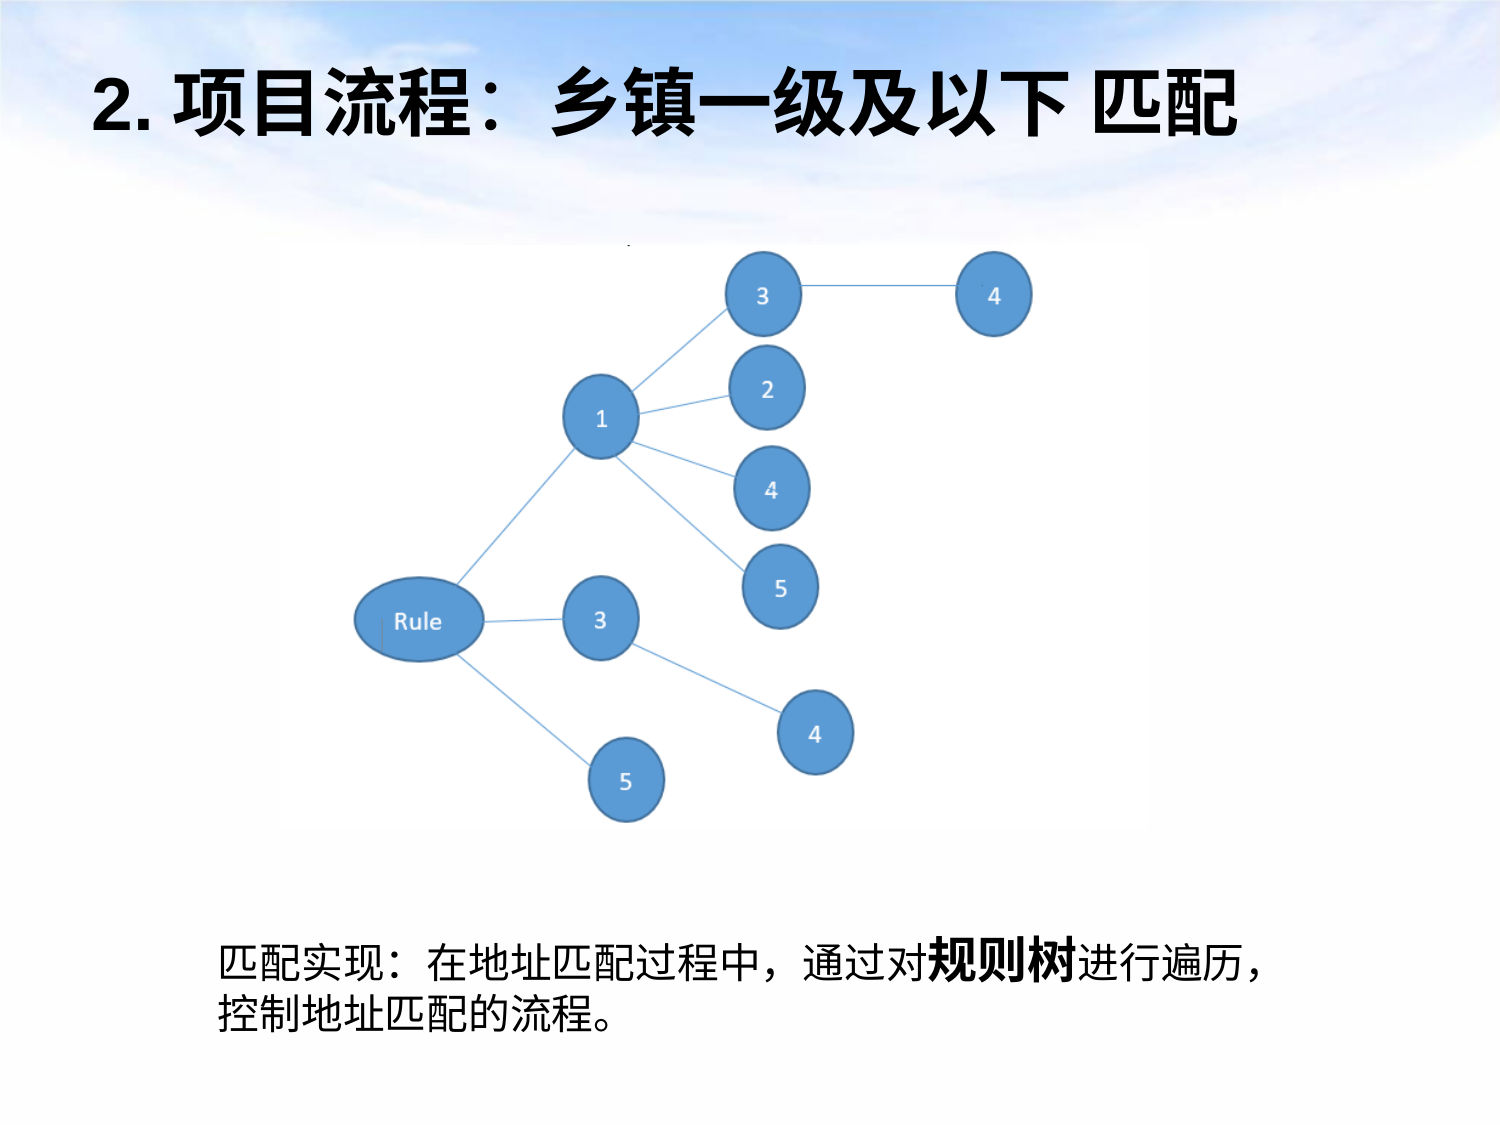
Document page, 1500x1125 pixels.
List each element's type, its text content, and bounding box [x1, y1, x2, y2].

title 2.项目流程：乡镇一级及以下 匹配 [76, 47, 1428, 153]
text_box 匹配实现：在地址匹配过程中，通过对规则树进行遍历，控制地址匹配的流程。 [203, 920, 1333, 1046]
picture [0, 0, 1500, 1125]
